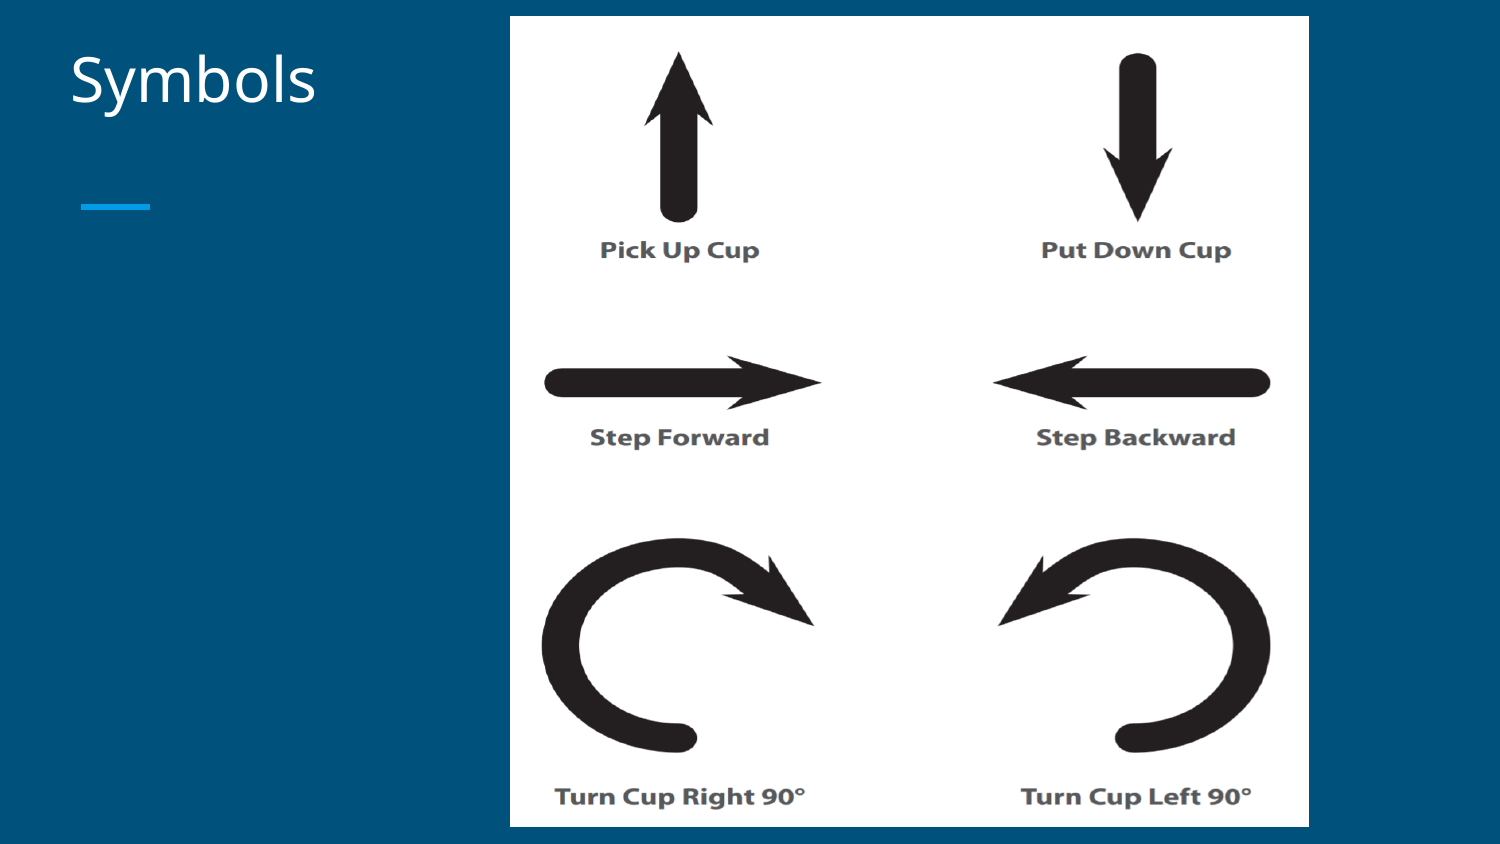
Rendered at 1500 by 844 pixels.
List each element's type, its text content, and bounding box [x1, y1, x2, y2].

picture [511, 17, 1308, 826]
title Symbols [55, 16, 408, 130]
